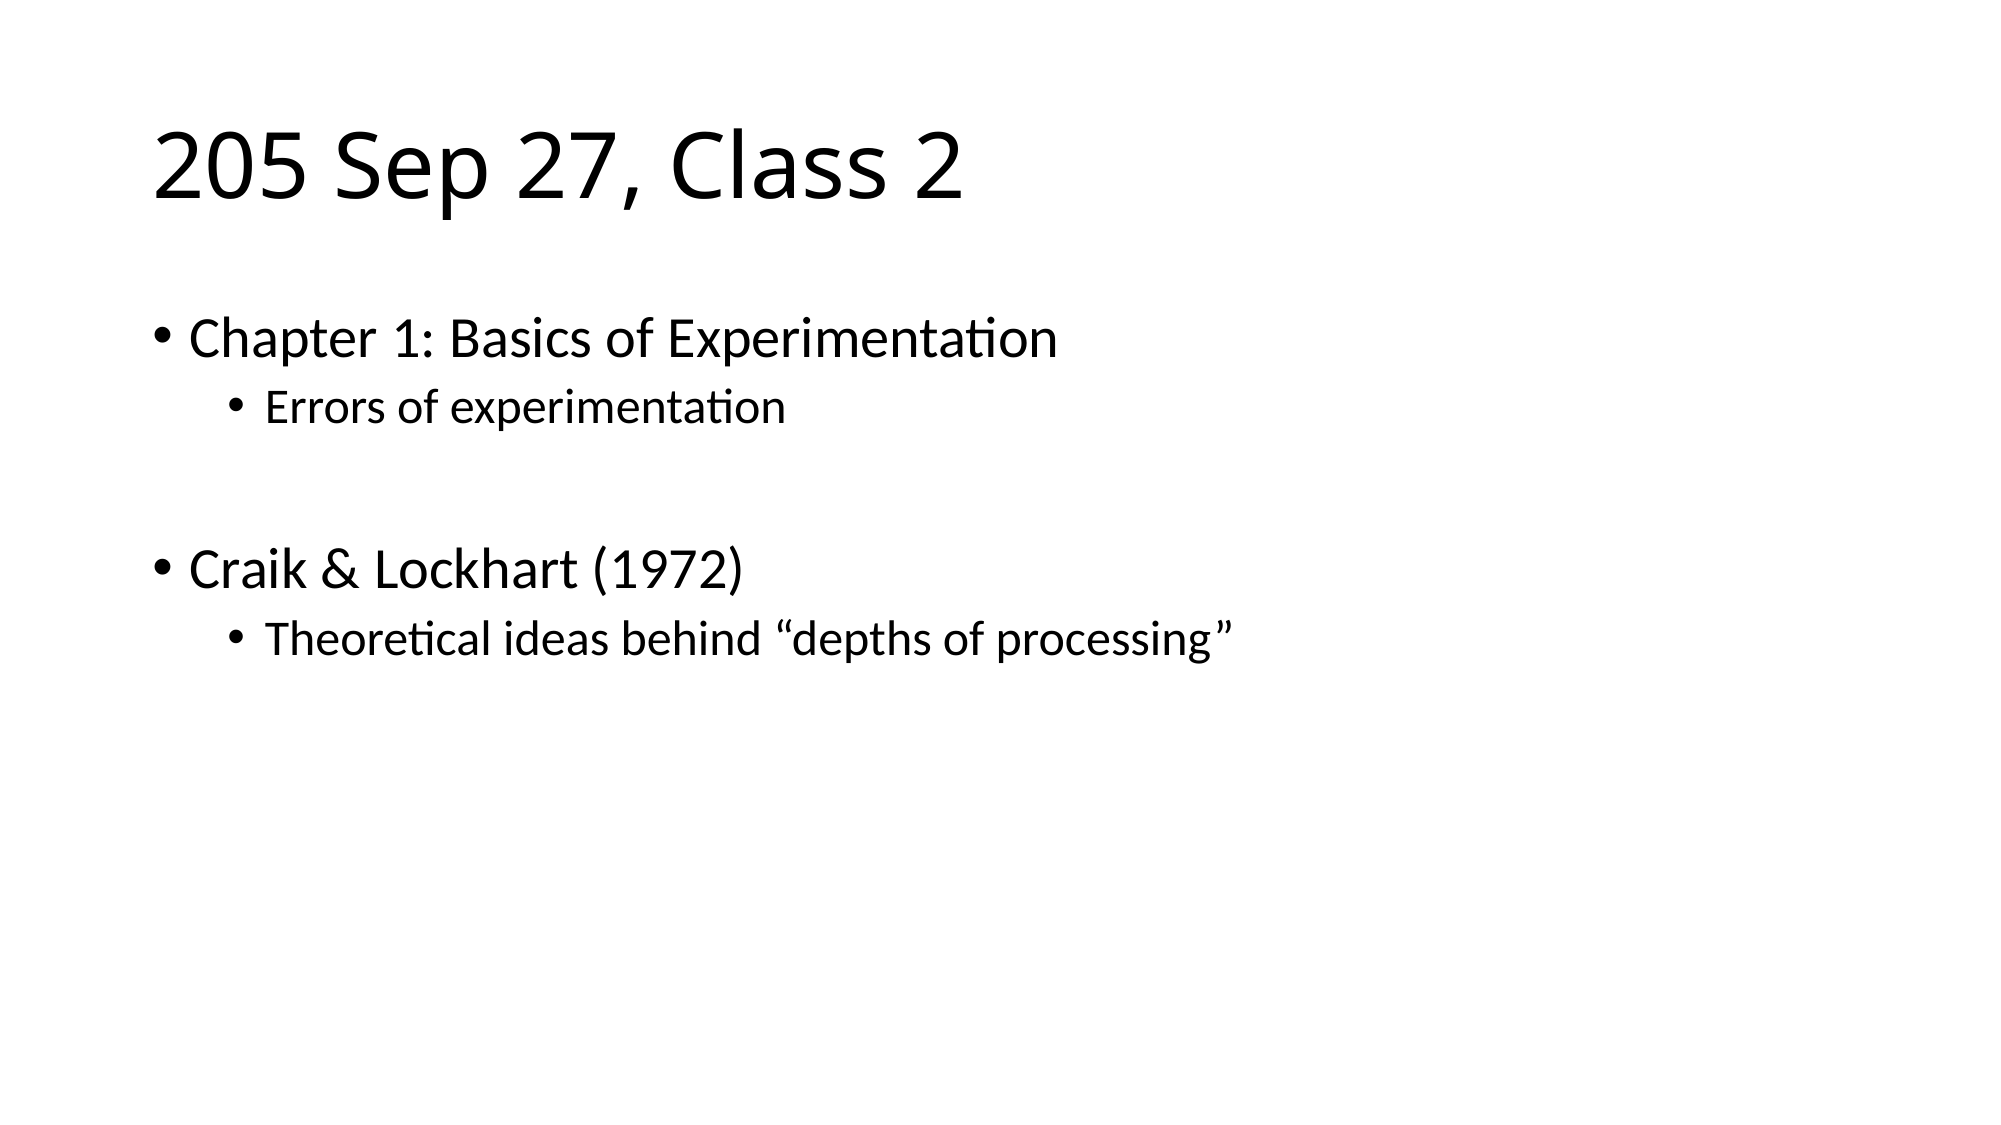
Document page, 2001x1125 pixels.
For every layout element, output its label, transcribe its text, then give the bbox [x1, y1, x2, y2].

list Chapter 1: Basics of Experimentation Errors of experimentation Craik & Lockhart (1972) Theoretical ideas behind “depths of processing” [137, 299, 1863, 1014]
title 205 Sep 27, Class 2 [137, 59, 1863, 278]
